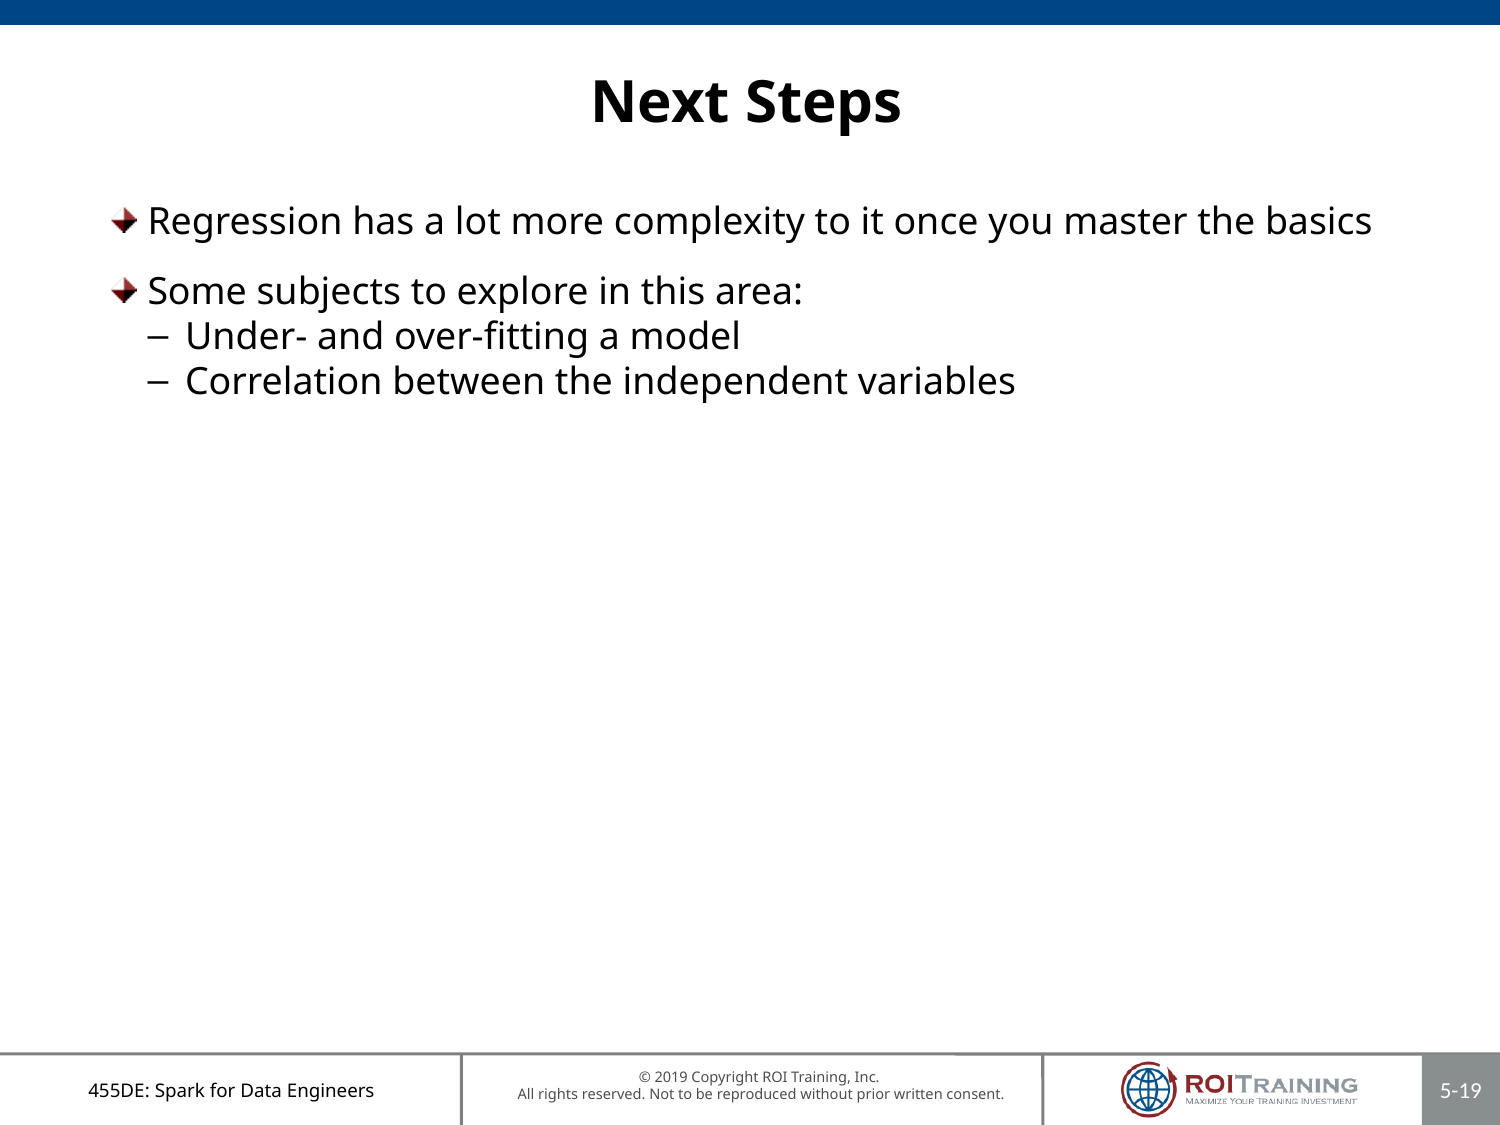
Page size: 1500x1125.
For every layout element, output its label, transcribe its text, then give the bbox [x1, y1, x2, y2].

picture [110, 206, 137, 233]
list Regression has a lot more complexity to it once you master the basics Some subjects to explore in this area: Under- and over-fitting a model Correlation between the independent variables [95, 189, 1411, 1022]
picture [110, 276, 137, 303]
title Next Steps [172, 47, 1322, 151]
picture [1113, 1060, 1362, 1118]
